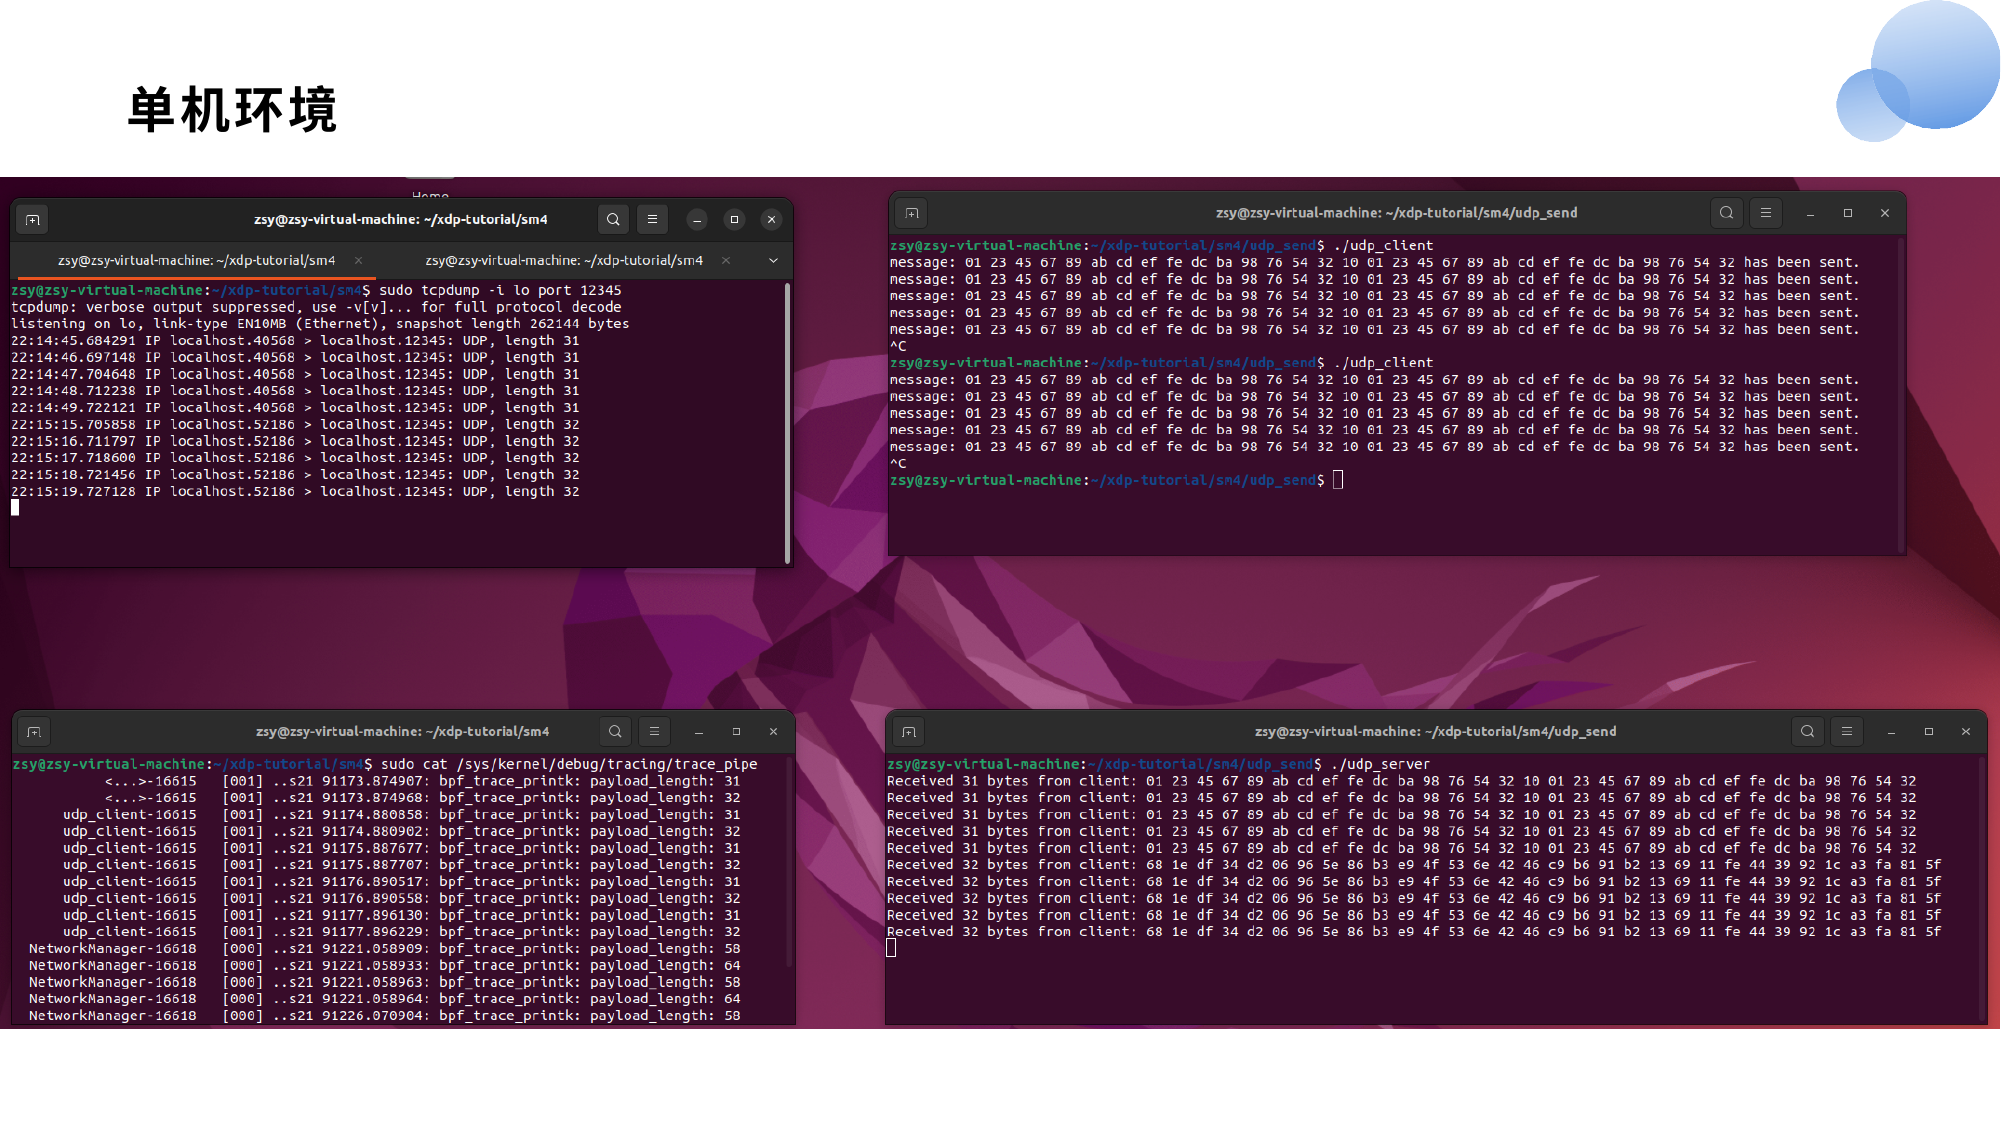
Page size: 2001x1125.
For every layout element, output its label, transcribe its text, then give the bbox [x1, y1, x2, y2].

picture [0, 177, 2000, 1029]
title 单机环境 [109, 72, 1891, 146]
